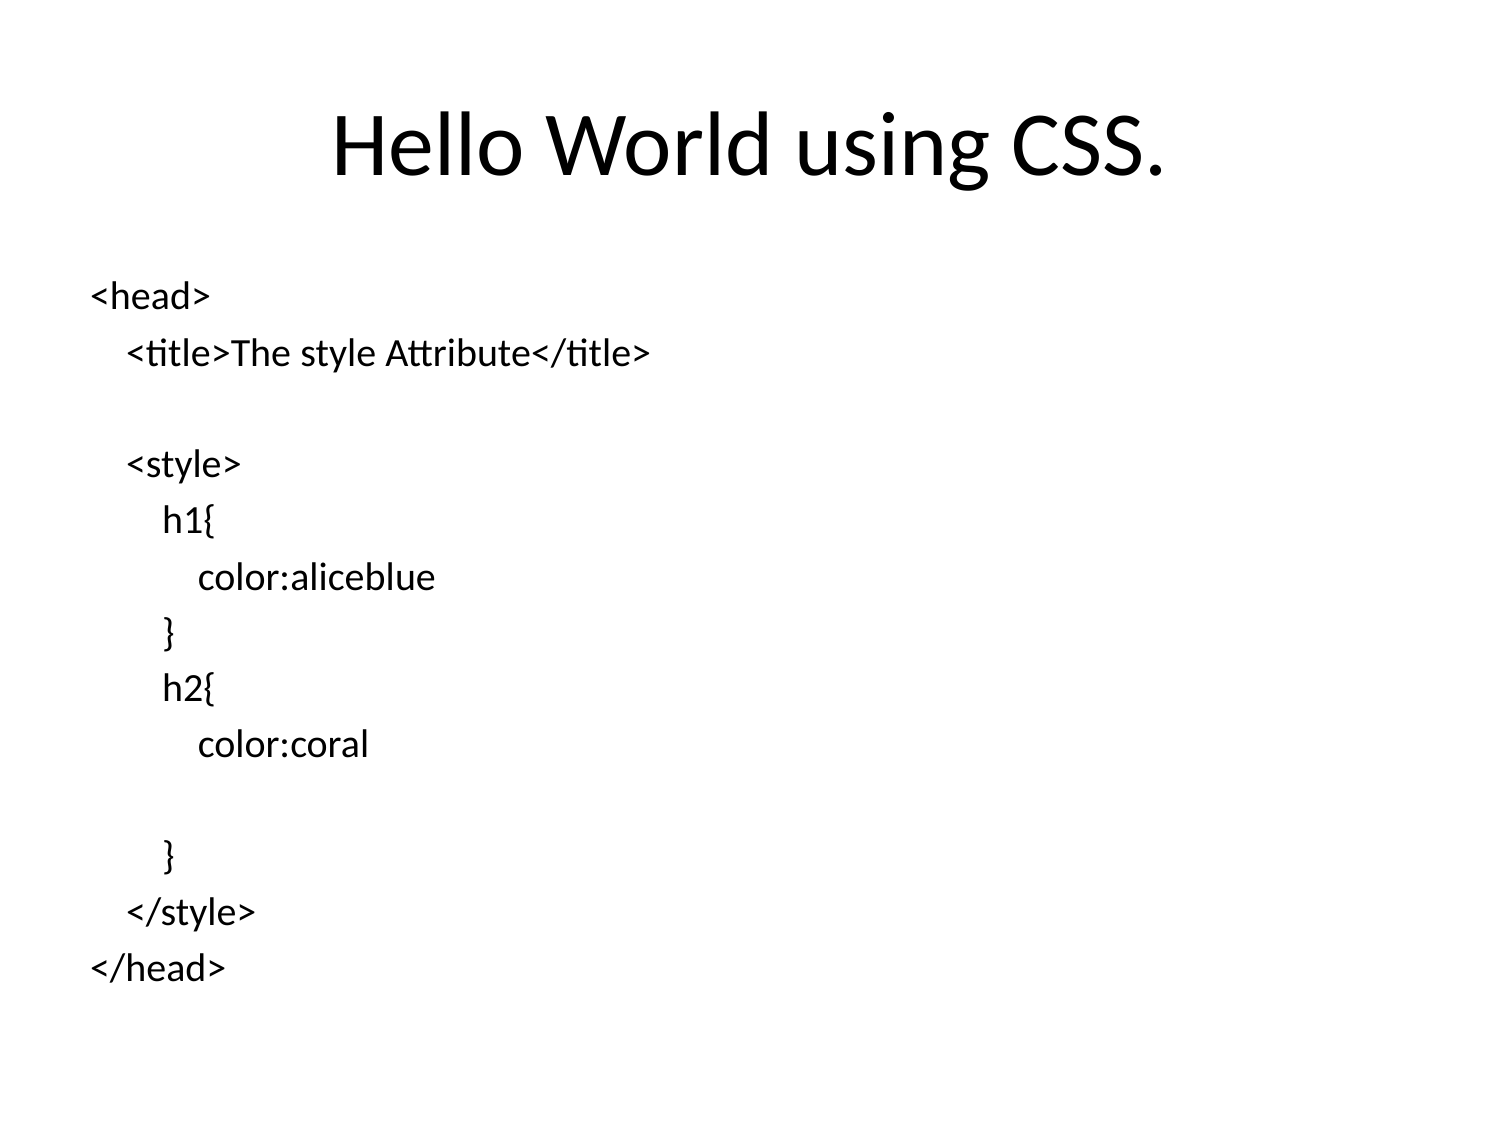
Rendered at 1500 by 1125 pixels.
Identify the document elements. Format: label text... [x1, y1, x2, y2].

list <head> <title>The style Attribute</title> <style> h1{ color:aliceblue } h2{ color:coral } </style> </head> [75, 262, 1425, 1005]
title Hello World using CSS. [75, 45, 1425, 233]
